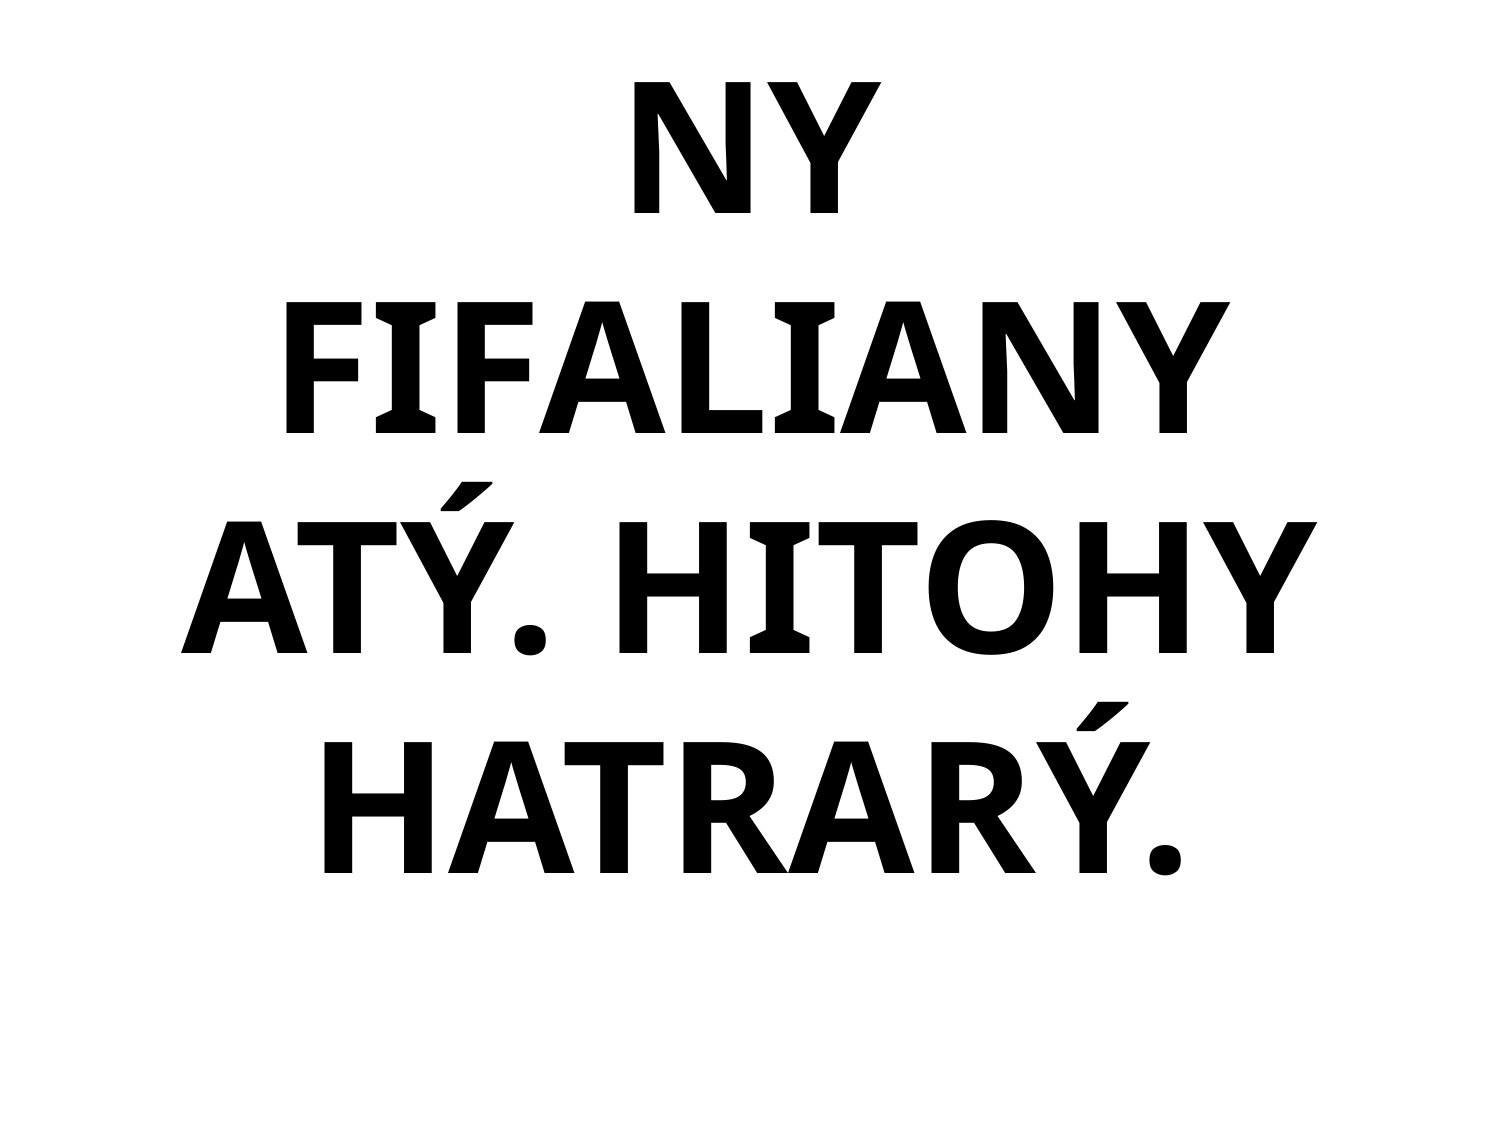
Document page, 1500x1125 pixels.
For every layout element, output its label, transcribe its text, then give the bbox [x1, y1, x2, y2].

title NY FIFALIANY ATÝ. HITOHY HATRARÝ. [112, 349, 1388, 591]
